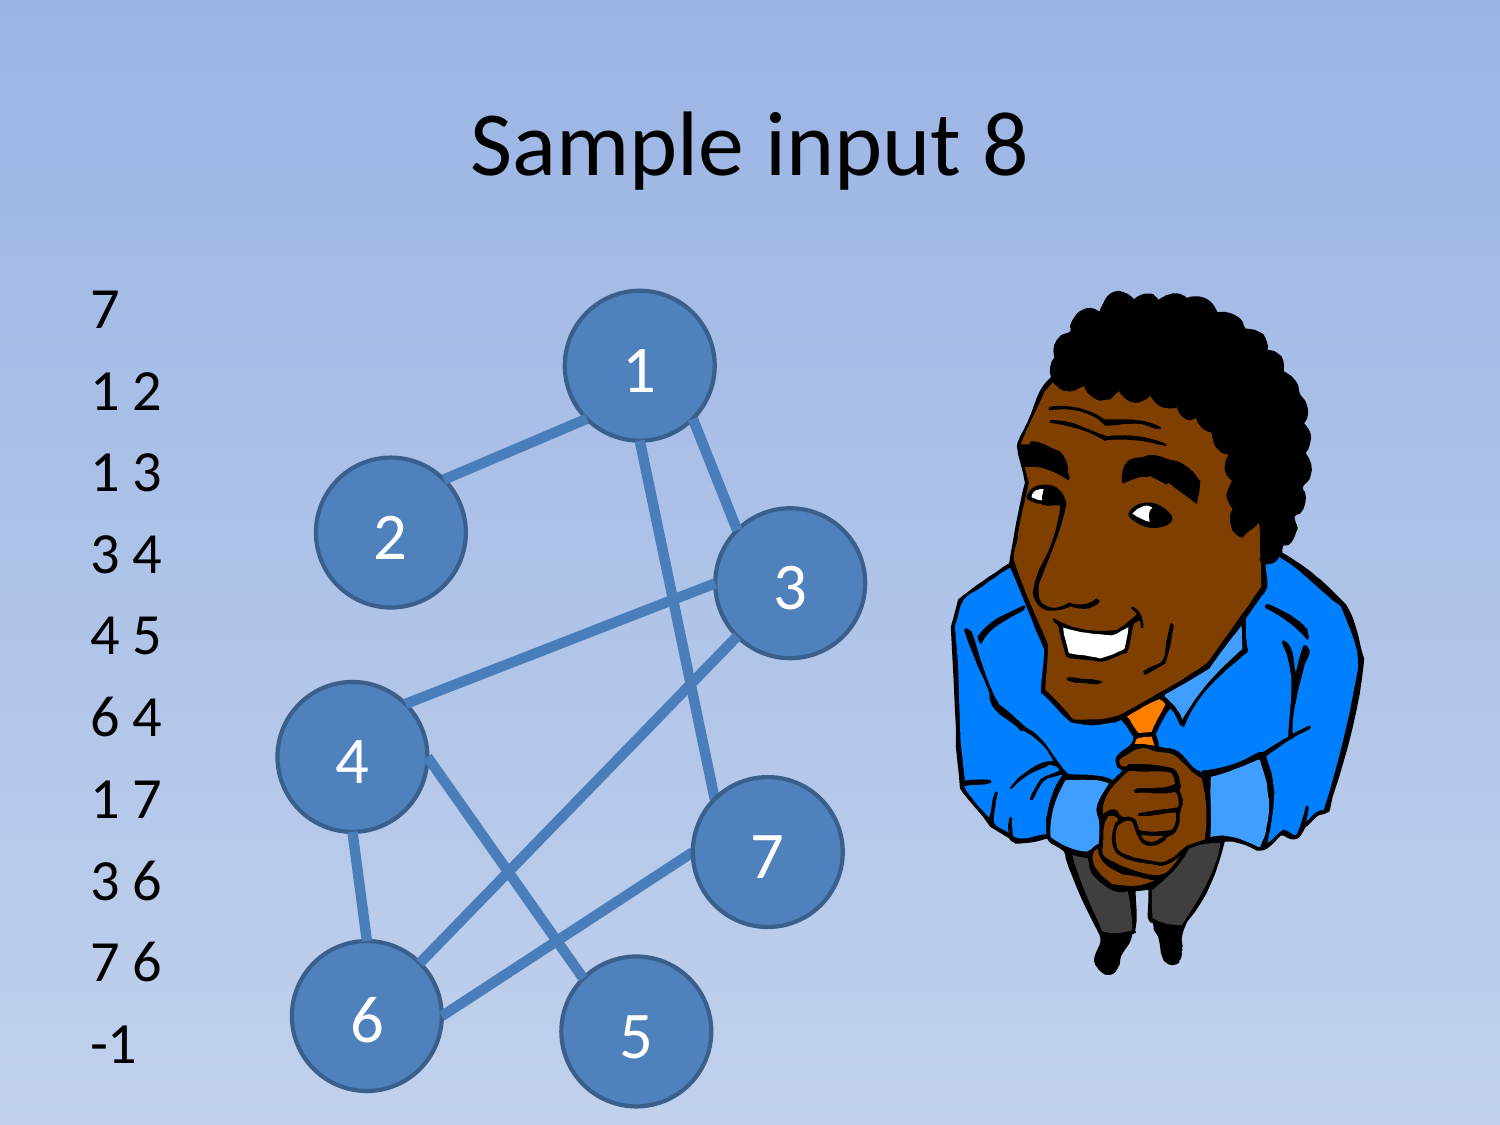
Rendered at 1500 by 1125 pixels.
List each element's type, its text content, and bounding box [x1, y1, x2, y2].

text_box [441, 973, 694, 1017]
text_box 1 [562, 288, 717, 443]
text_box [419, 636, 738, 964]
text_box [443, 418, 587, 480]
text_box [405, 582, 716, 705]
text_box 4 [275, 679, 414, 834]
text_box 3 [721, 506, 868, 661]
text_box 5 [559, 985, 714, 1109]
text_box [427, 756, 584, 979]
list 7 1 2 1 3 3 4 4 5 6 4 1 7 3 6 7 6 -1 [74, 262, 1426, 1006]
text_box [692, 418, 738, 531]
text_box 7 [743, 774, 845, 930]
title Sample input 8 [74, 44, 1426, 233]
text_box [352, 831, 368, 942]
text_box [639, 440, 715, 581]
picture [950, 290, 1365, 977]
text_box 6 [289, 939, 444, 1094]
text_box 2 [313, 455, 468, 610]
